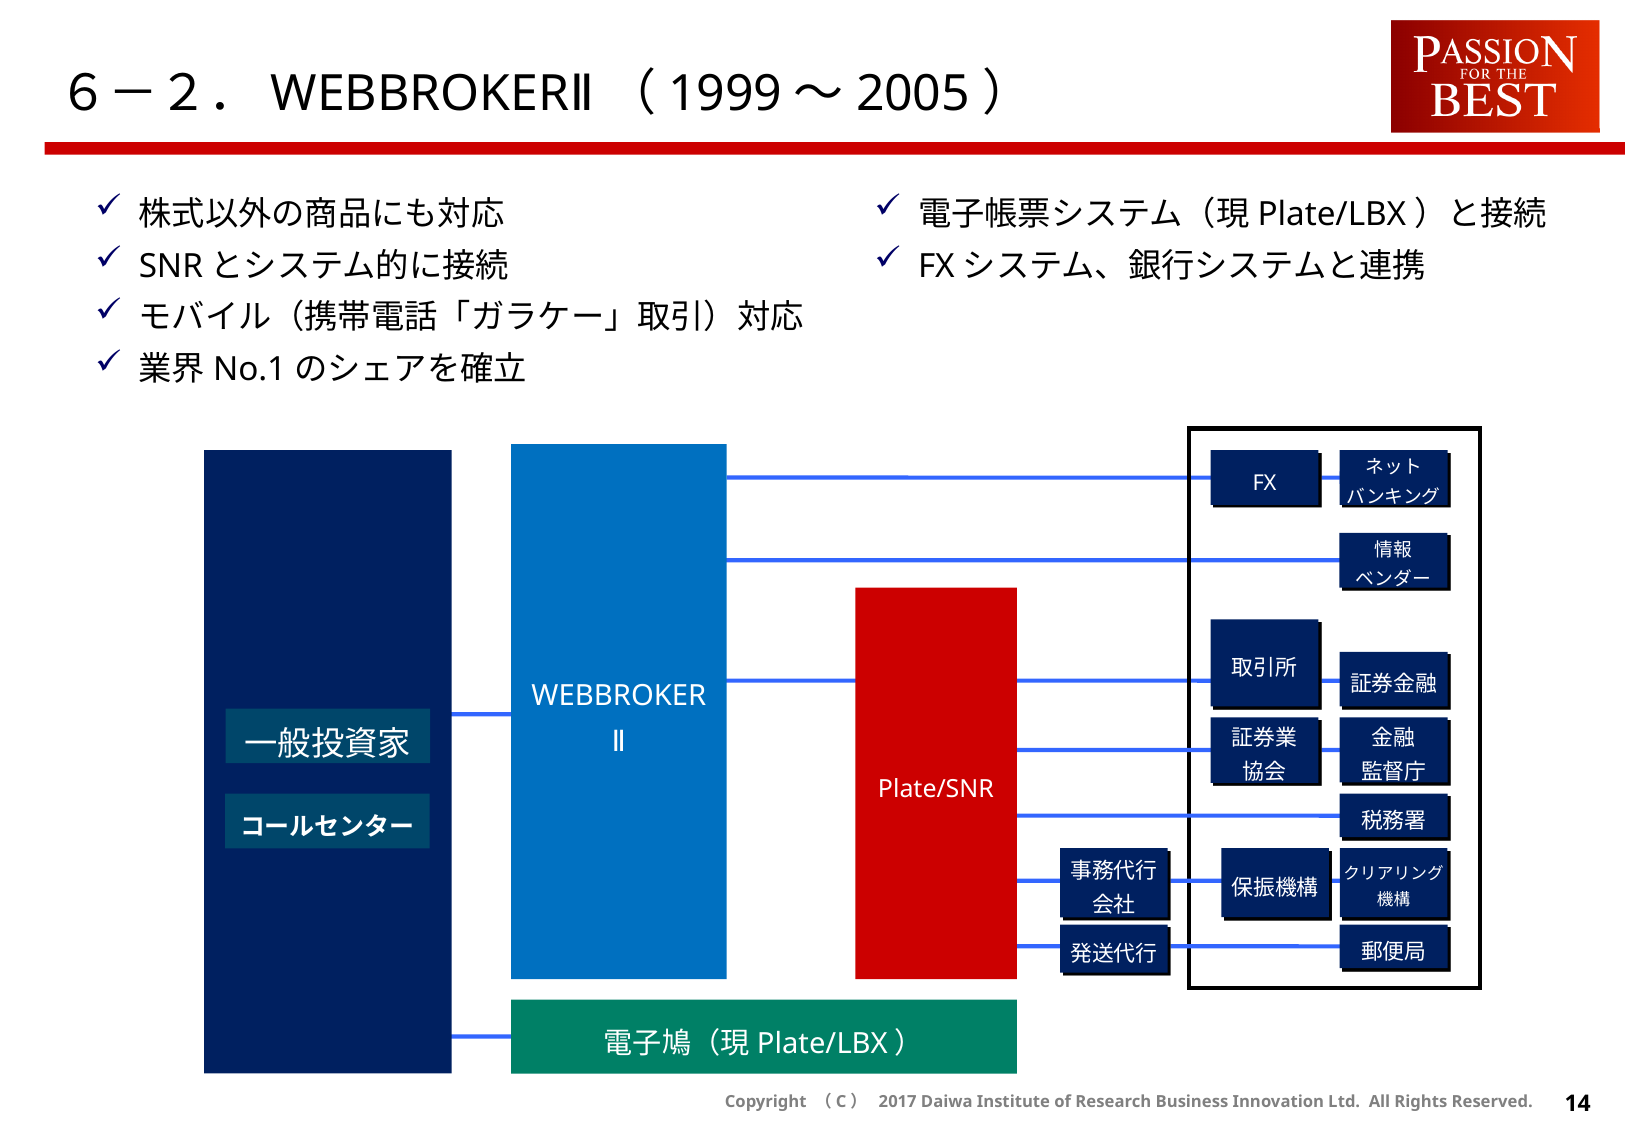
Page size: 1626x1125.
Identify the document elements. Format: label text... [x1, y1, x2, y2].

text_box [204, 450, 452, 1074]
text_box 税務署 [1339, 793, 1448, 838]
text_box 電子帳票システム（現Plate/LBX）と接続 FXシステム、銀行システムと連携 [859, 172, 1575, 292]
text_box コールセンター [225, 793, 430, 849]
text_box ネット バンキング [1339, 450, 1448, 505]
text_box 株式以外の商品にも対応 SNRとシステム的に接続 モバイル（携帯電話「ガラケー」取引）対応 業界No.1のシェアを確立 [80, 172, 860, 395]
text_box 情報 ベンダー [1339, 532, 1448, 588]
text_box 郵便局 [1339, 924, 1448, 969]
text_box 発送代行 [1060, 924, 1168, 973]
text_box 一般投資家 [225, 708, 431, 764]
text_box 事務代行 会社 [1060, 848, 1168, 918]
text_box [1188, 428, 1480, 988]
text_box 電子鳩（現Plate/LBX） [511, 999, 1017, 1074]
text_box FX [1210, 450, 1319, 505]
text_box ６－２．WEBBROKERⅡ（1999～2005） [44, 50, 1229, 130]
picture [1391, 19, 1600, 134]
text_box 取引所 [1210, 619, 1319, 707]
text_box Plate/SNR [855, 587, 1017, 980]
text_box 証券金融 [1339, 651, 1448, 707]
text_box WEBBROKER Ⅱ [511, 444, 727, 980]
text_box 金融 監督庁 [1339, 717, 1448, 783]
text_box 保振機構 [1221, 848, 1329, 918]
text_box 証券業 協会 [1210, 717, 1319, 783]
text_box クリアリング 機構 [1339, 848, 1448, 918]
